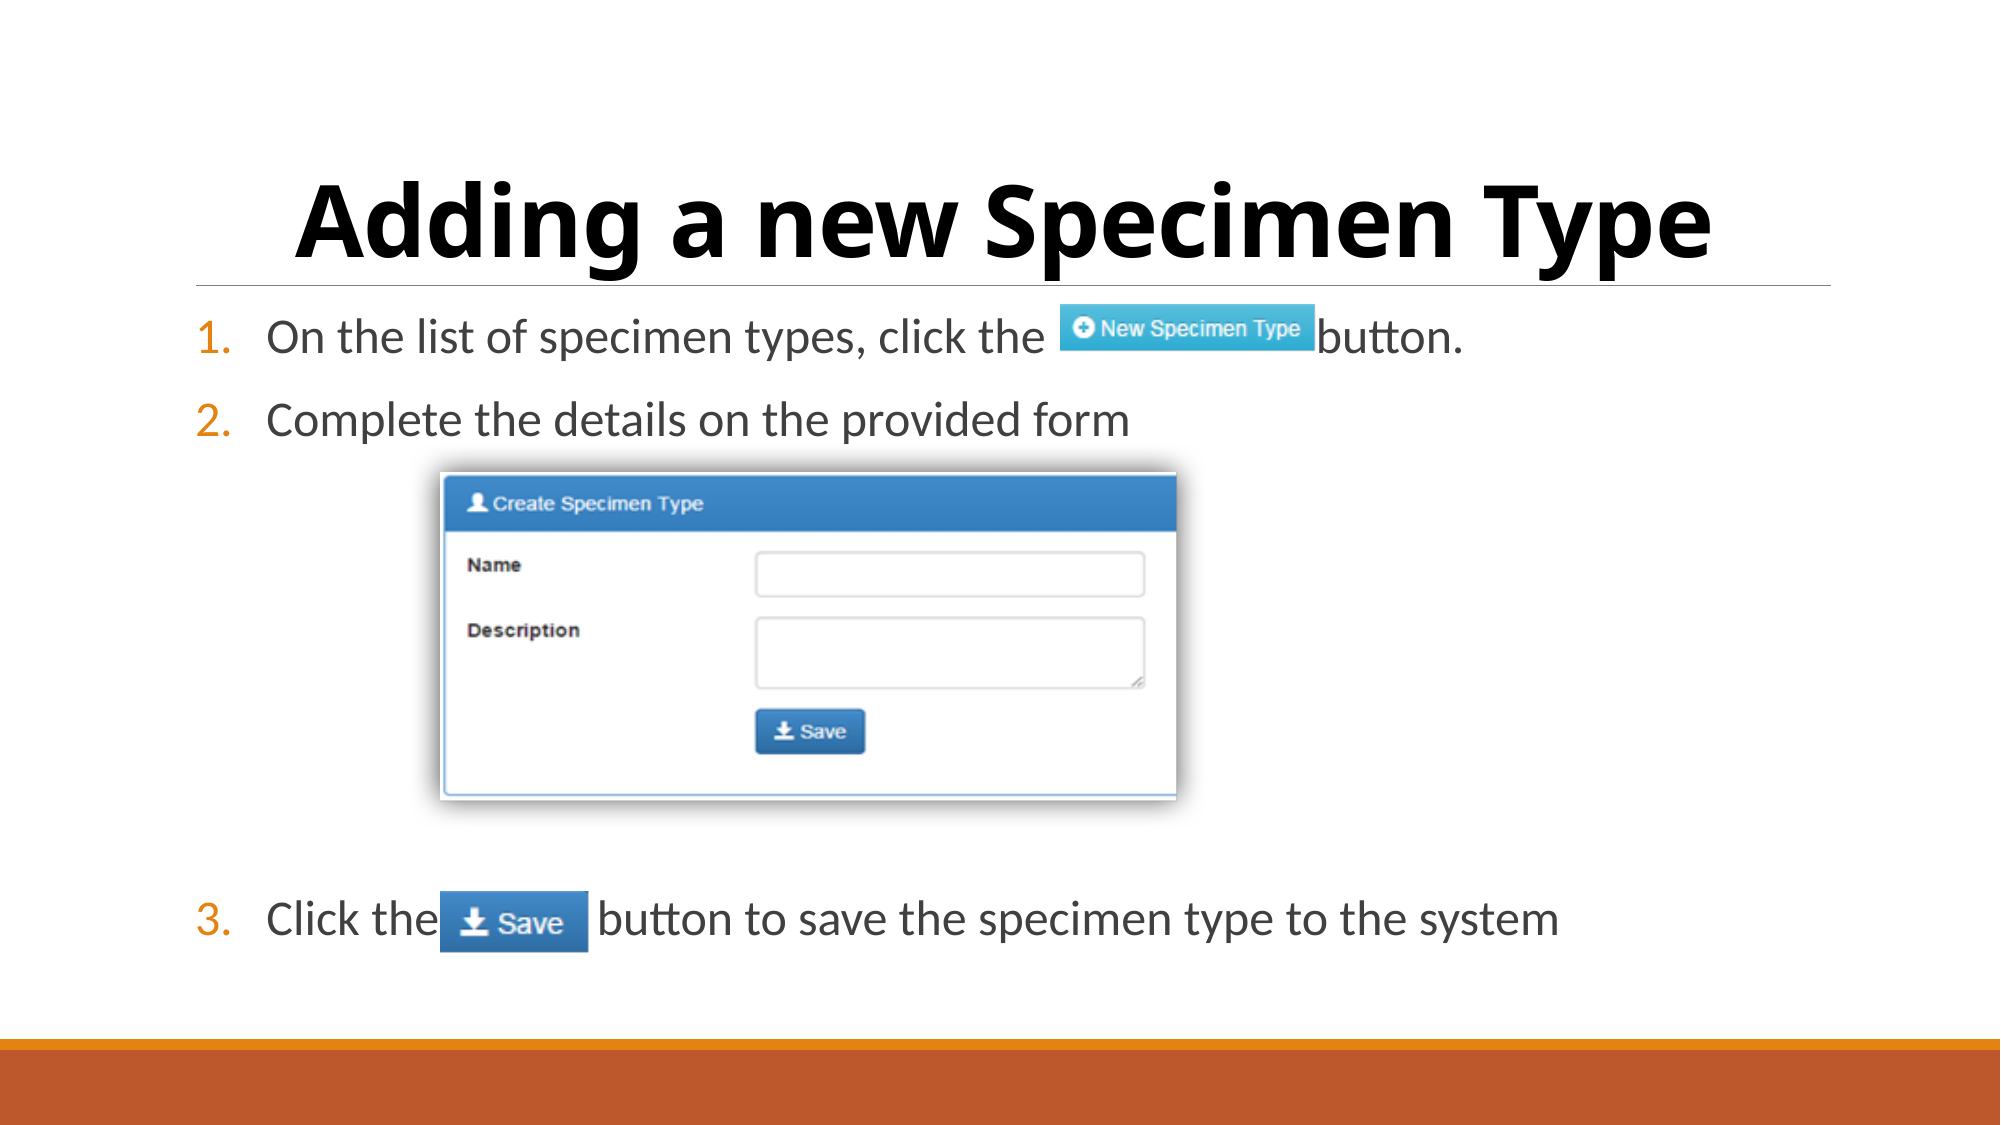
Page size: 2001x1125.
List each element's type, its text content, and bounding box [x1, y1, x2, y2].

picture [439, 472, 1180, 804]
title Adding a new Specimen Type [180, 47, 1830, 285]
list 1. On the list of specimen types, click the button. 2. Complete the details on the provided form 3. Click the button to save the specimen type to the system [180, 302, 1830, 963]
picture [439, 890, 592, 956]
picture [1059, 304, 1317, 354]
